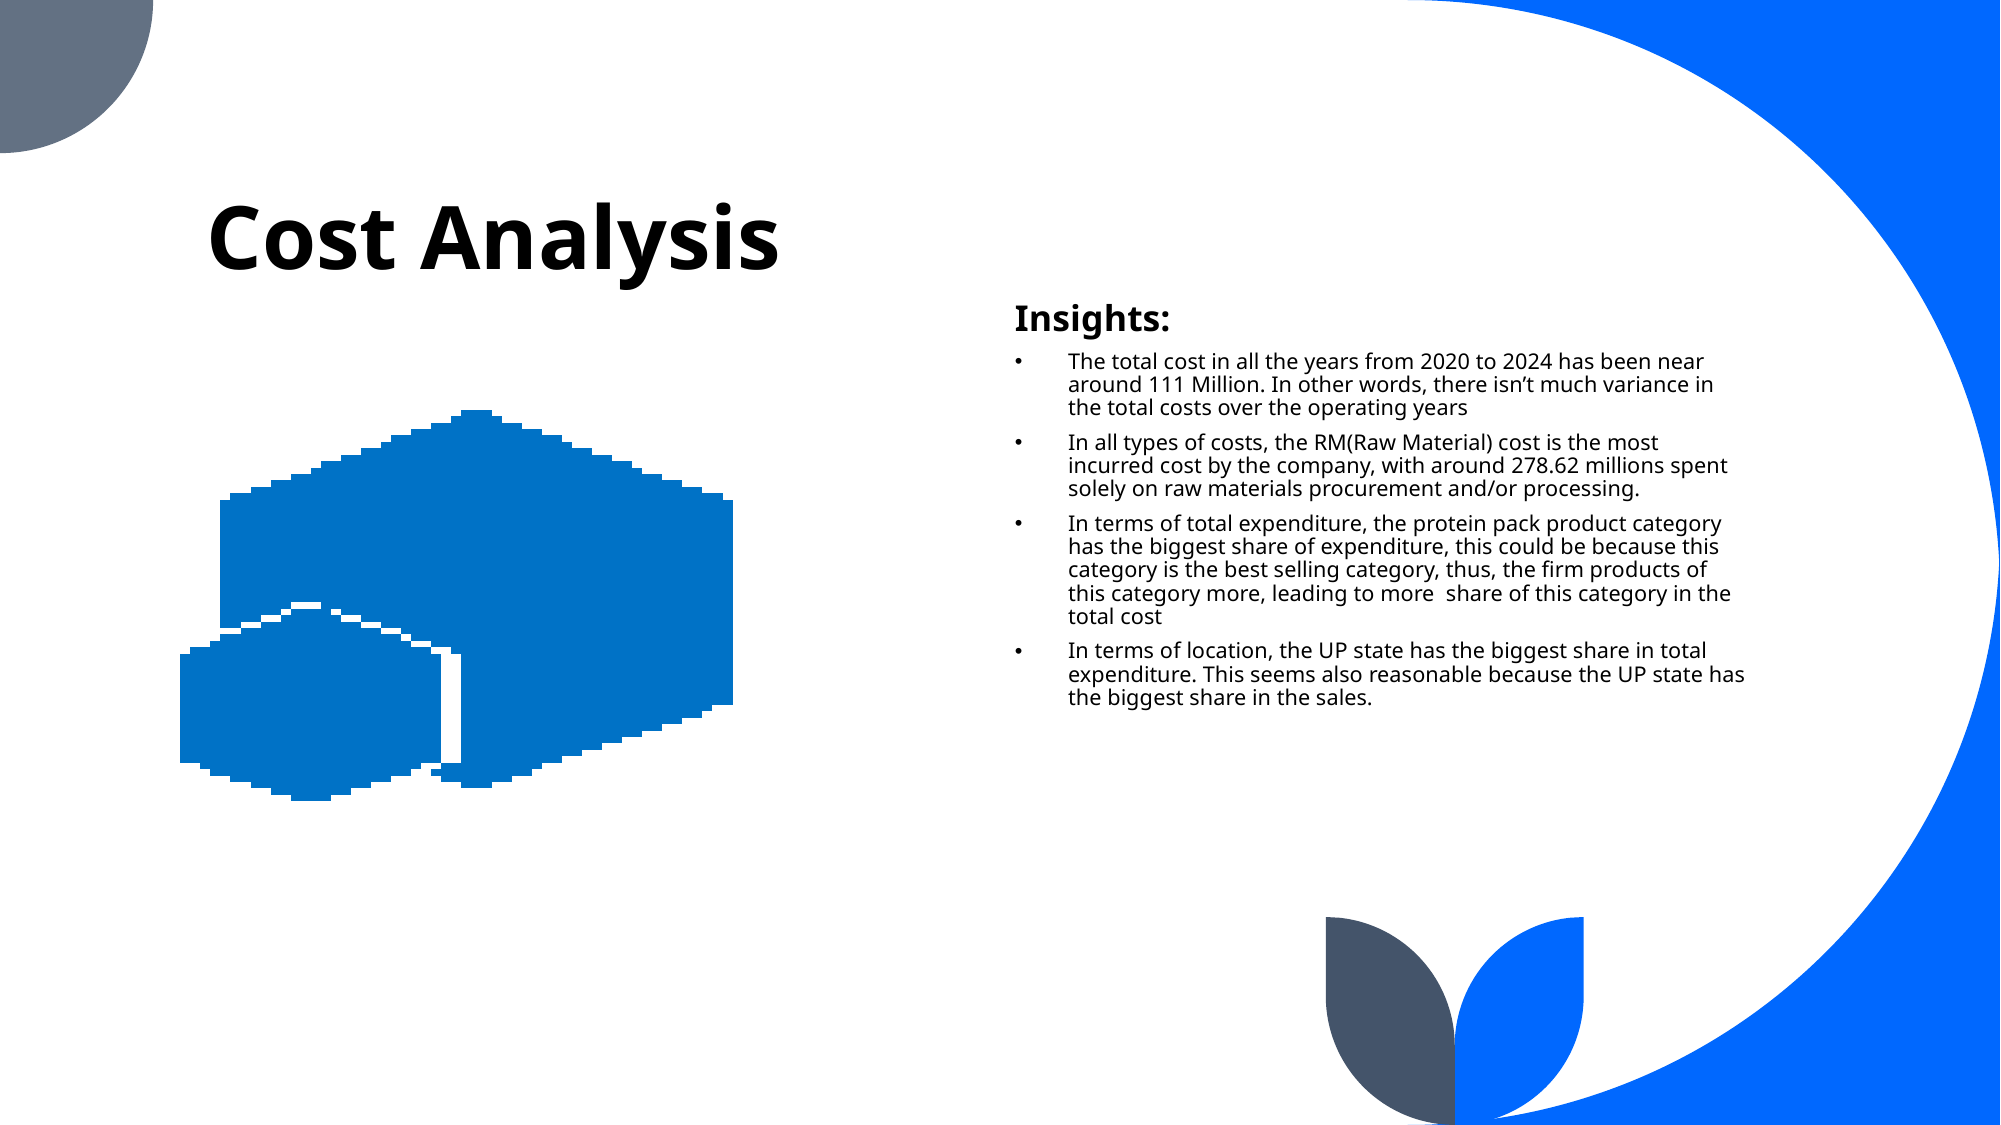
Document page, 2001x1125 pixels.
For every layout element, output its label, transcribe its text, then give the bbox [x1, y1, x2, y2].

list Insights: The total cost in all the years from 2020 to 2024 has been near around 111 Million. In other words, there isn’t much variance in the total costs over the operating years In all types of costs, the RM(Raw Material) cost is the most incurred cost by the company, with around 278.62 millions spent solely on raw materials procurement and/or processing. In terms of total expenditure, the protein pack product category has the biggest share of expenditure, this could be because this category is the best selling category, thus, the firm products of this category more, leading to more share of this category in the total cost In terms of location, the UP state has the biggest share in total expenditure. This seems also reasonable because the UP state has the biggest share in the sales. [999, 293, 1765, 720]
title Cost Analysis [191, 22, 1767, 294]
picture [0, 314, 964, 930]
